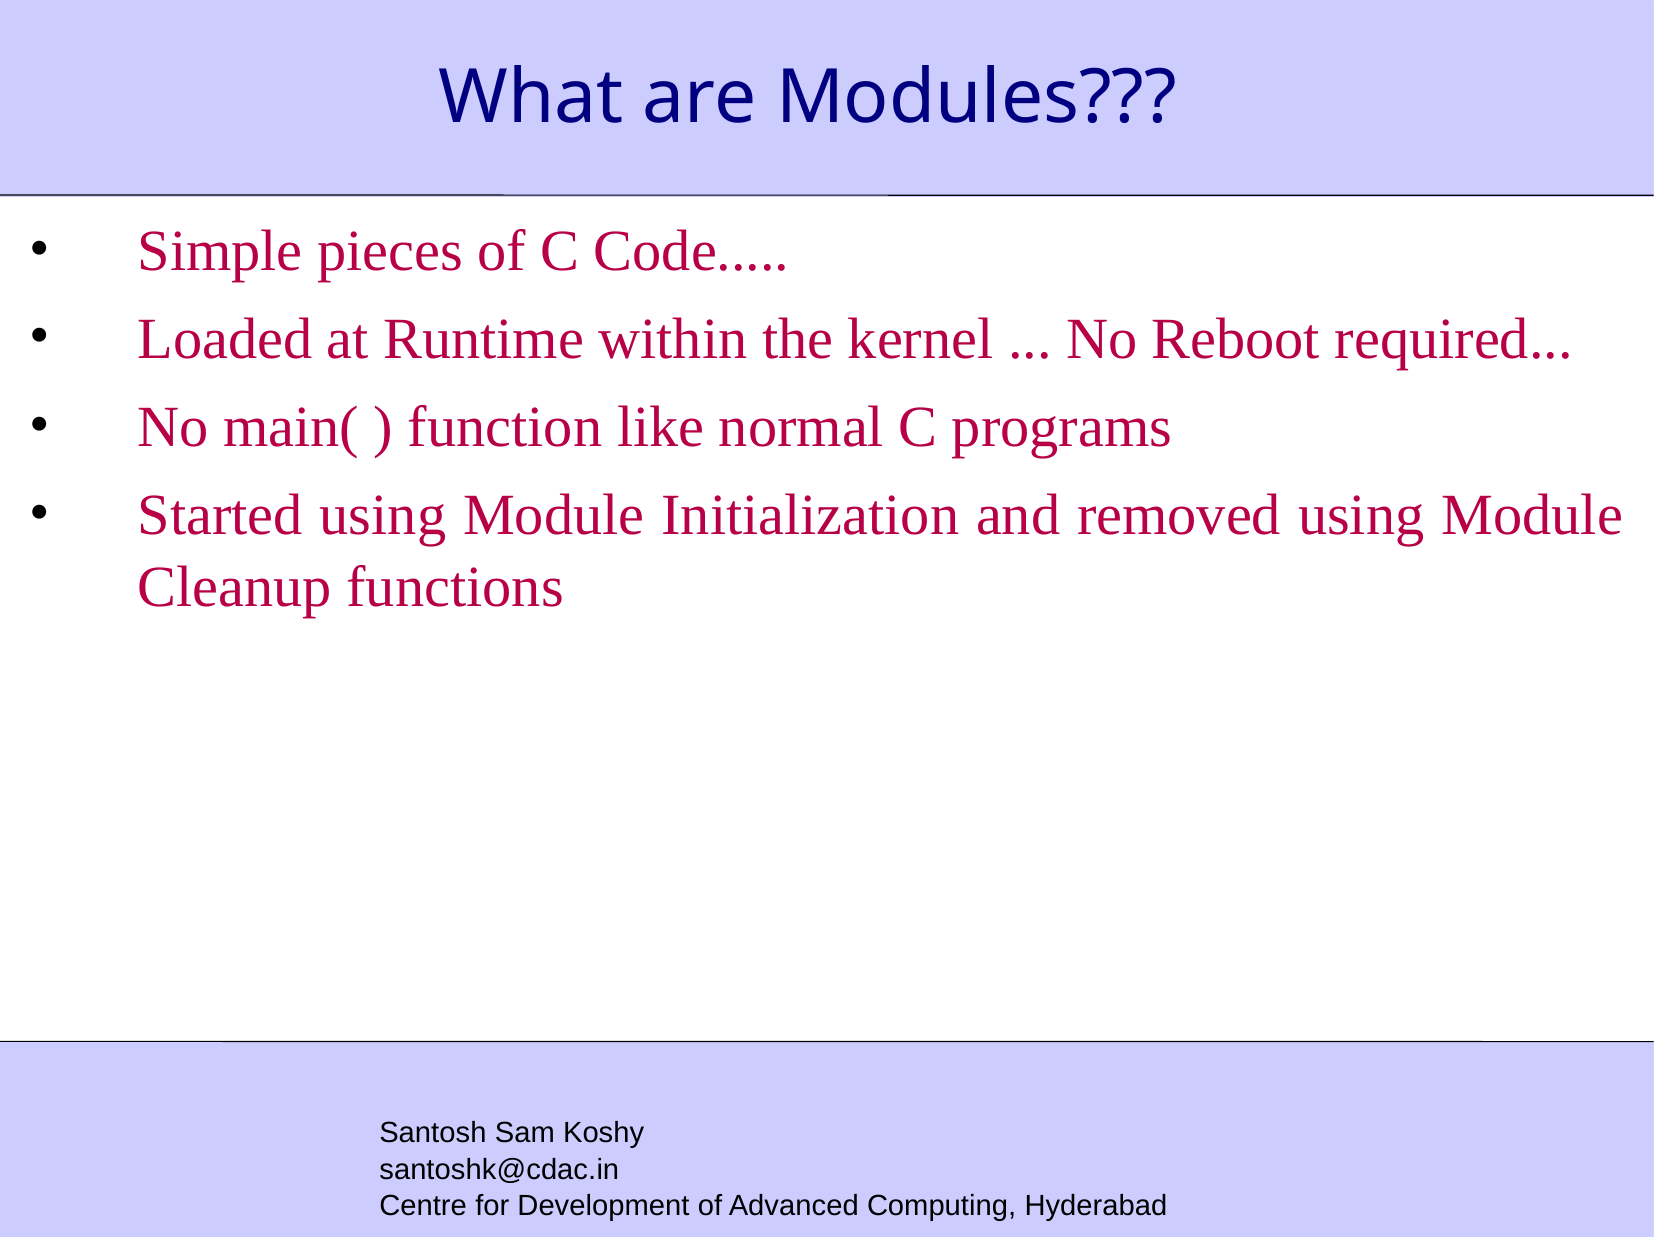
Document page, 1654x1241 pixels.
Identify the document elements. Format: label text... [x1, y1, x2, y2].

list Simple pieces of C Code..... Loaded at Runtime within the kernel ... No Reboot required... No main( ) function like normal C programs Started using Module Initialization and removed using Module Cleanup functions [29, 211, 1624, 1045]
footer Santosh Sam Koshy santoshk@cdac.in Centre for Development of Advanced Computing, Hyderabad [364, 1045, 1240, 1230]
title What are Modules??? [110, 40, 1506, 138]
